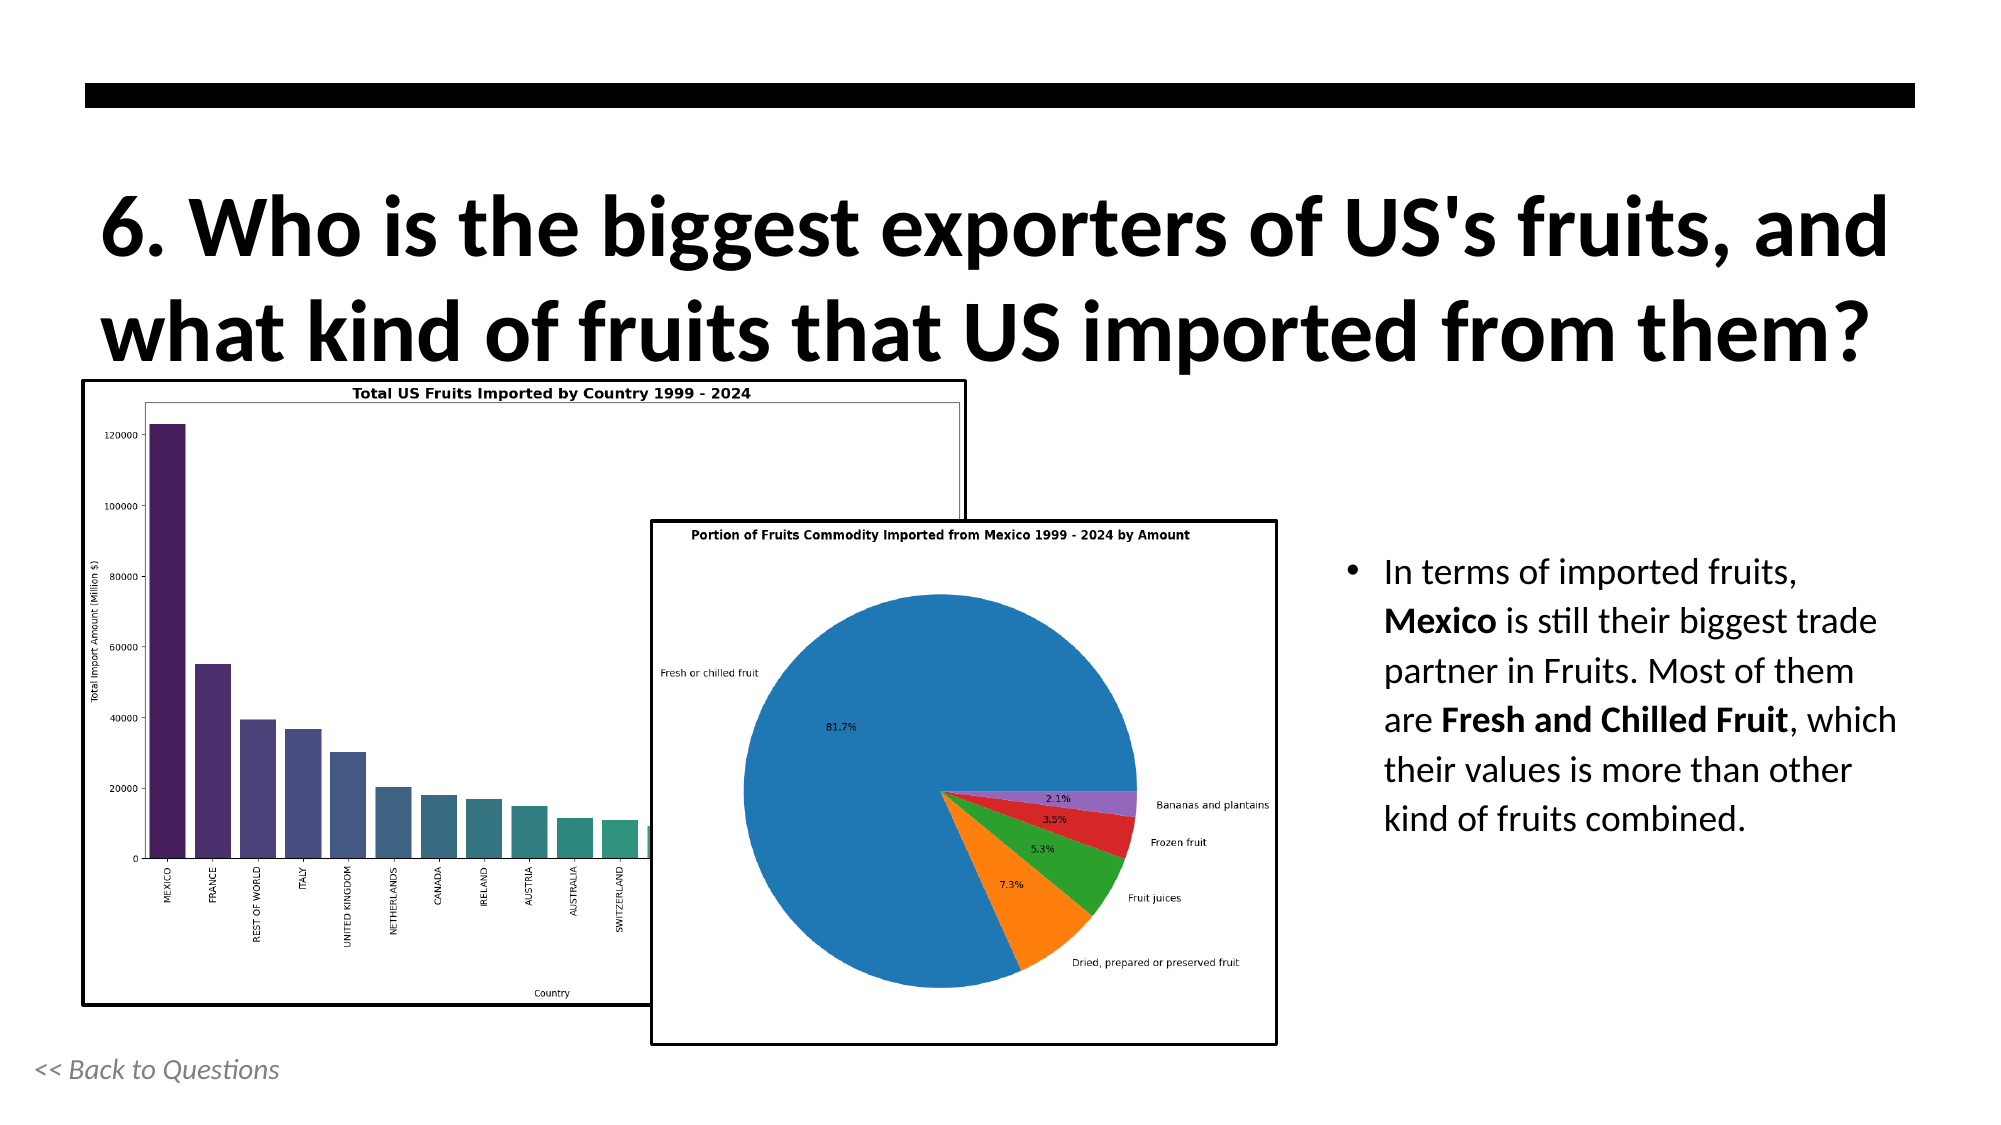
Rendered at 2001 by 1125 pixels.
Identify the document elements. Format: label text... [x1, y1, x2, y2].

picture [83, 381, 1276, 1044]
text_box << Back to Questions [18, 1043, 300, 1093]
title 6. Who is the biggest exporters of US's fruits, and what kind of fruits that US imported from them? [85, 160, 1916, 401]
list In terms of imported fruits, Mexico is still their biggest trade partner in Fruits. Most of them are Fresh and Chilled Fruit, which their values is more than other kind of fruits combined. [1331, 534, 1916, 851]
